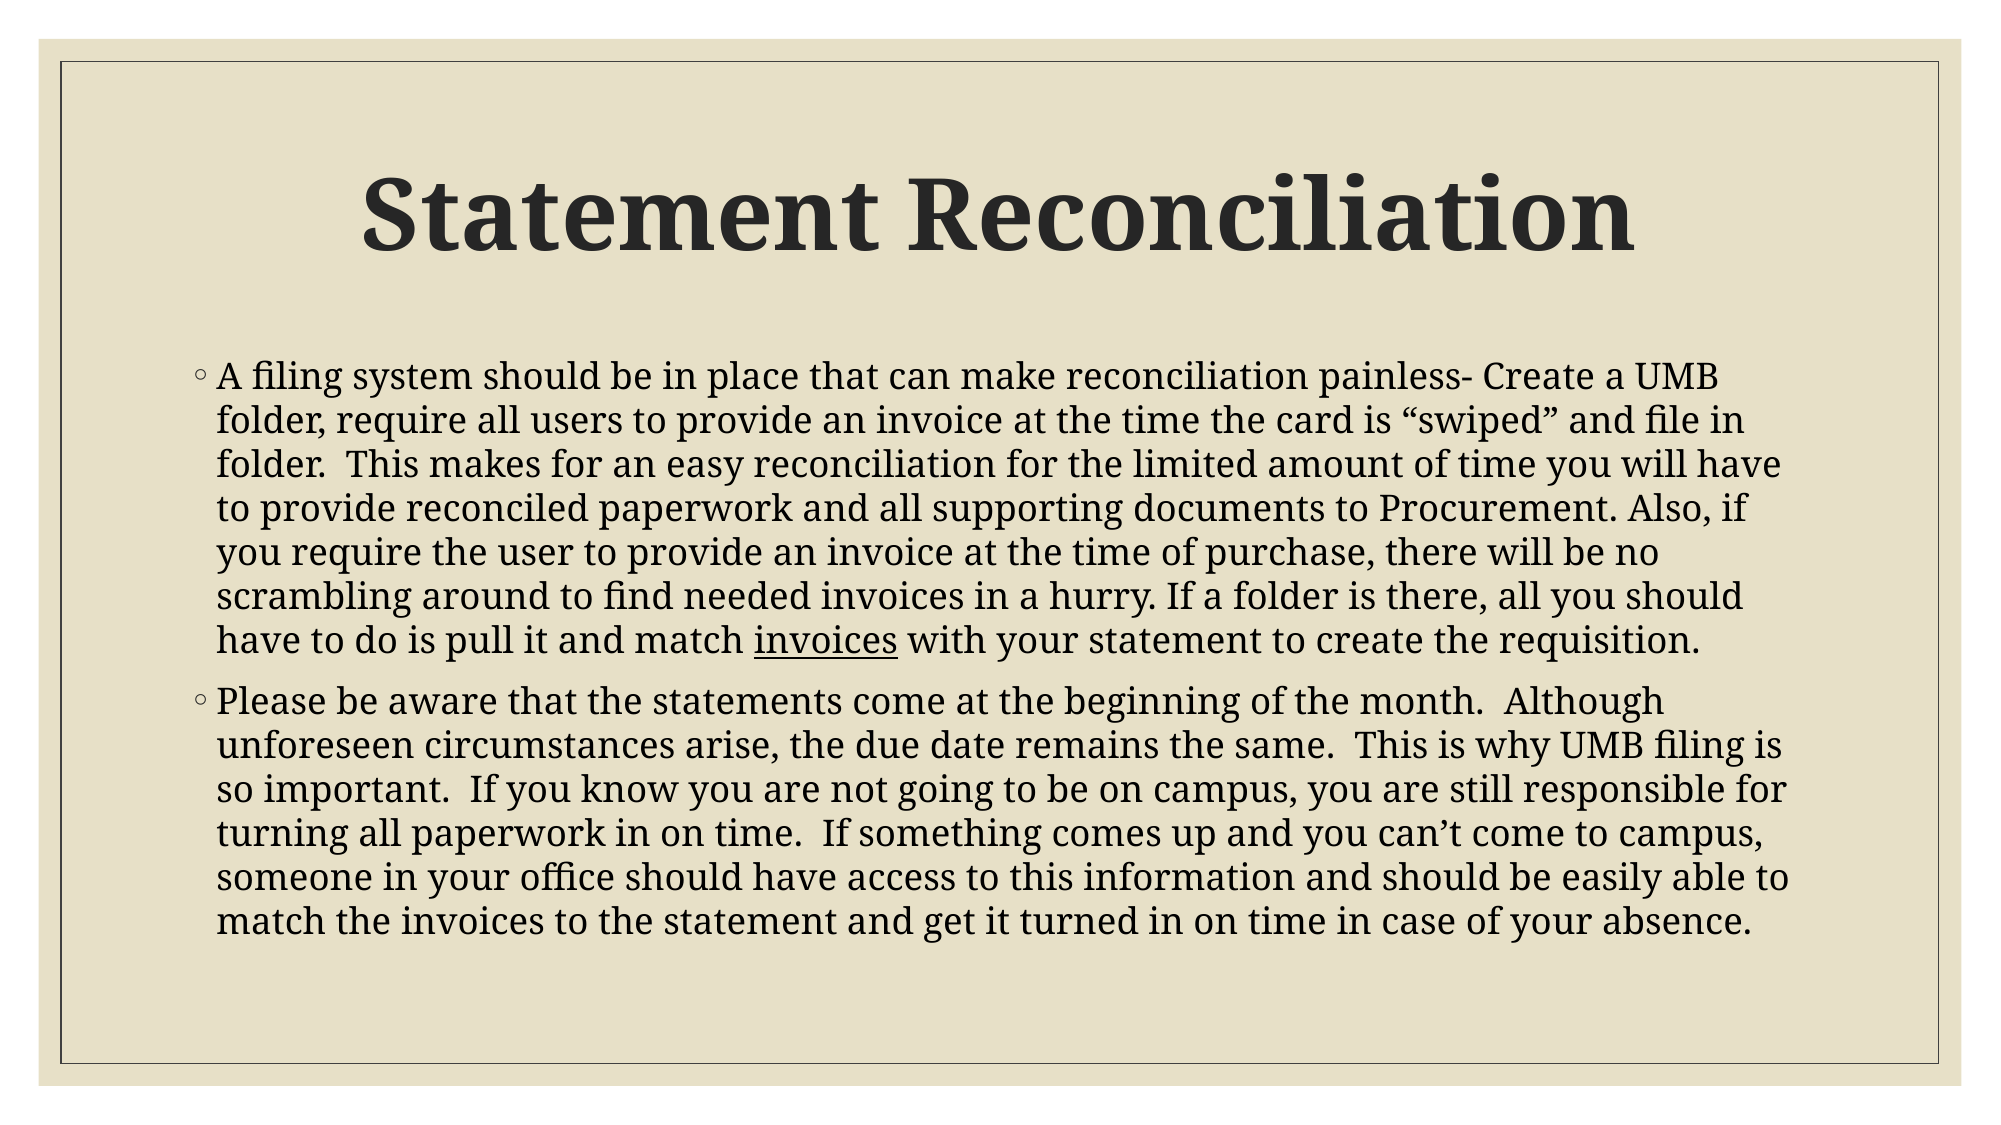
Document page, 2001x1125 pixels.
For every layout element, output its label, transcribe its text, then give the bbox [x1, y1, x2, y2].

list A filing system should be in place that can make reconciliation painless- Create a UMB folder, require all users to provide an invoice at the time the card is “swiped” and file in folder. This makes for an easy reconciliation for the limited amount of time you will have to provide reconciled paperwork and all supporting documents to Procurement. Also, if you require the user to provide an invoice at the time of purchase, there will be no scrambling around to find needed invoices in a hurry. If a folder is there, all you should have to do is pull it and match invoices with your statement to create the requisition. Please be aware that the statements come at the beginning of the month. Although unforeseen circumstances arise, the due date remains the same. This is why UMB filing is so important. If you know you are not going to be on campus, you are still responsible for turning all paperwork in on time. If something comes up and you can’t come to campus, someone in your office should have access to this information and should be easily able to match the invoices to the statement and get it turned in on time in case of your absence. [174, 345, 1825, 990]
title Statement Reconciliation [174, 105, 1825, 331]
